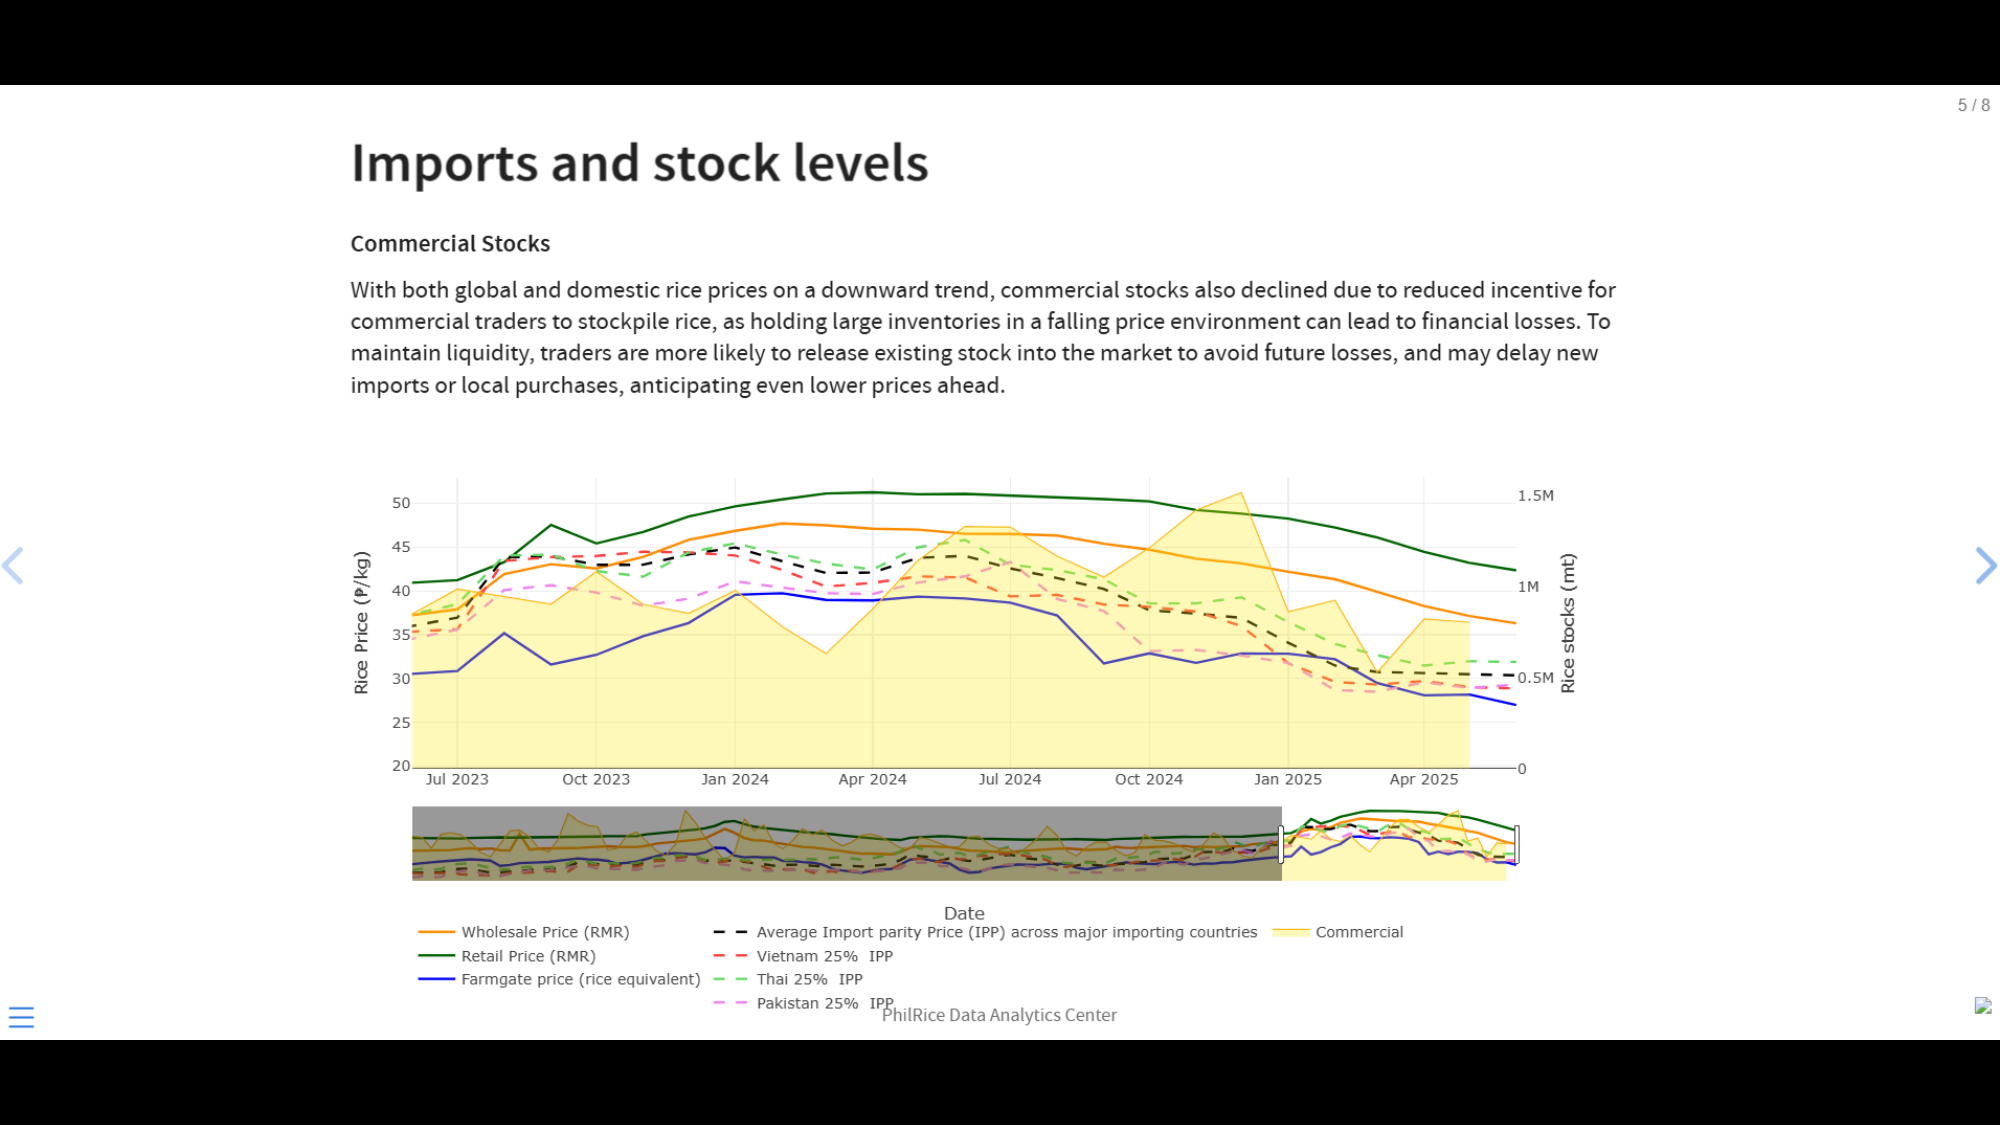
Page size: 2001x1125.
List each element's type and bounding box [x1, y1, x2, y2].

picture [0, 85, 2000, 1040]
